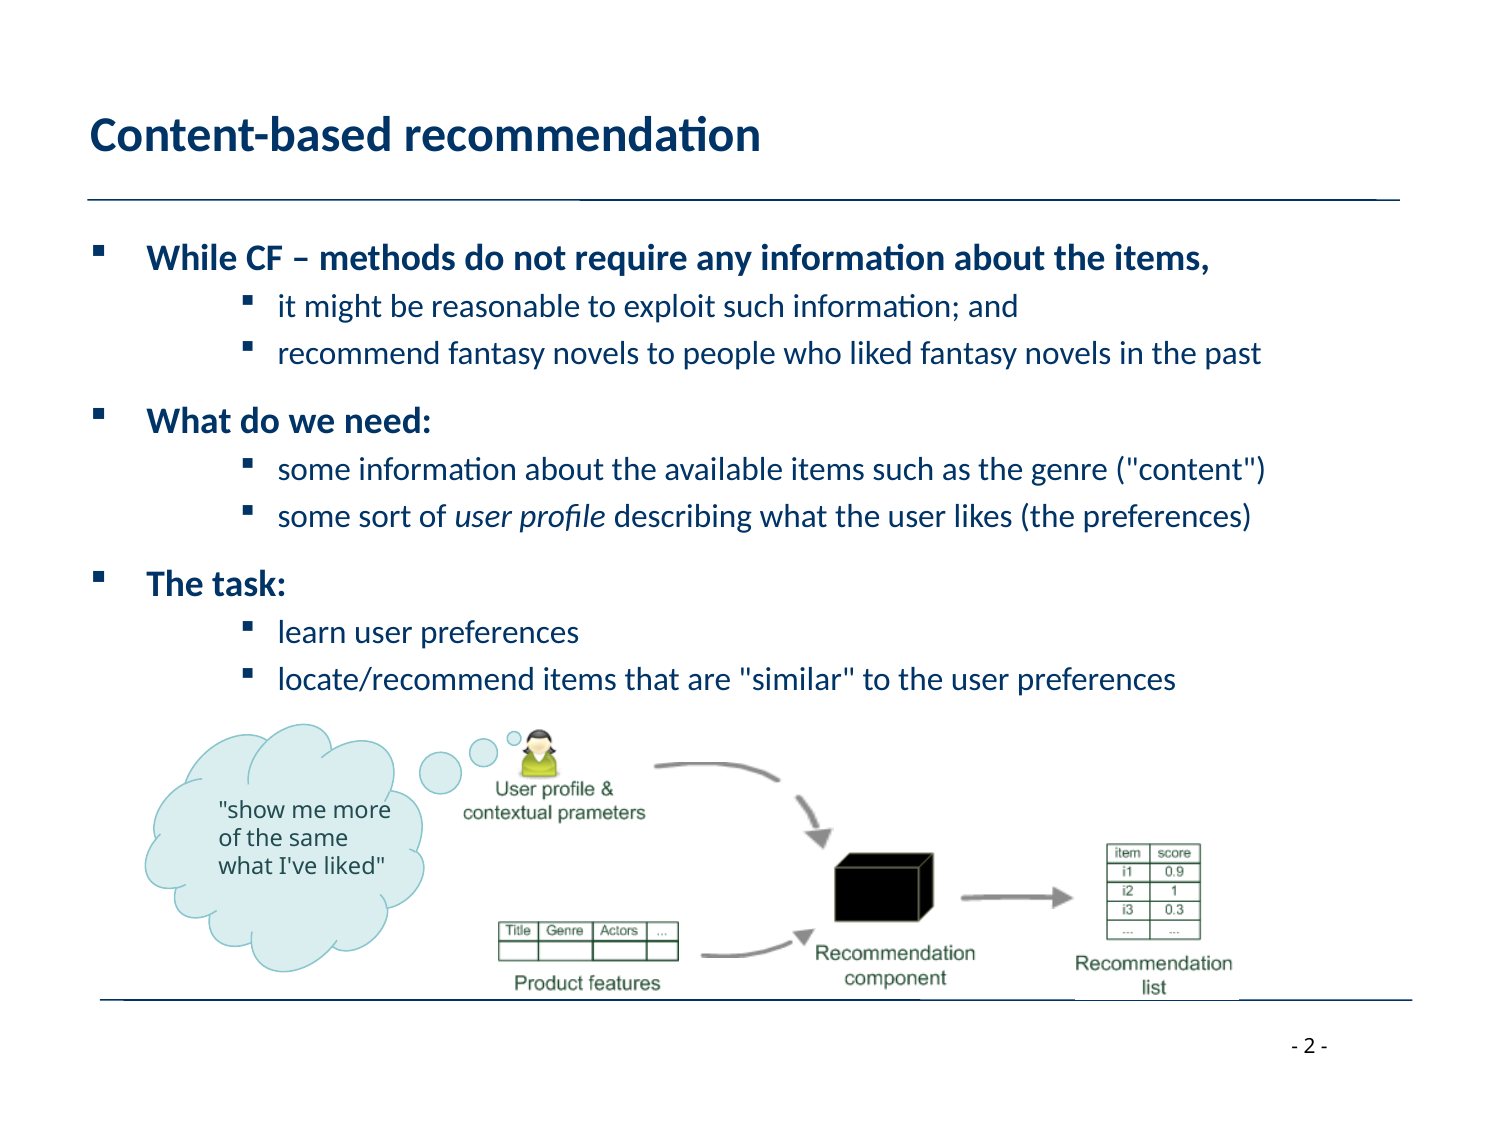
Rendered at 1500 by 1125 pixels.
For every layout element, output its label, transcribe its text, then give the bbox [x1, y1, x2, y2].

title Content-based recommendation [74, 37, 1426, 226]
text_box "show me more of the same what I've liked" [203, 787, 407, 906]
text_box [419, 752, 458, 794]
text_box While CF – methods do not require any information about the items, it might be reasonable to exploit such information; and recommend fantasy novels to people who liked fantasy novels in the past What do we need: some information about the available items such as the genre ("content") some sort of user profile describing what the user likes (the preferences) The task: learn user preferences locate/recommend items that are "similar" to the user preferences [75, 225, 1412, 644]
picture [652, 761, 834, 851]
picture [463, 726, 647, 825]
text_box [145, 724, 395, 972]
picture [699, 842, 1239, 1000]
picture [497, 921, 679, 997]
text_box [407, 796, 424, 899]
